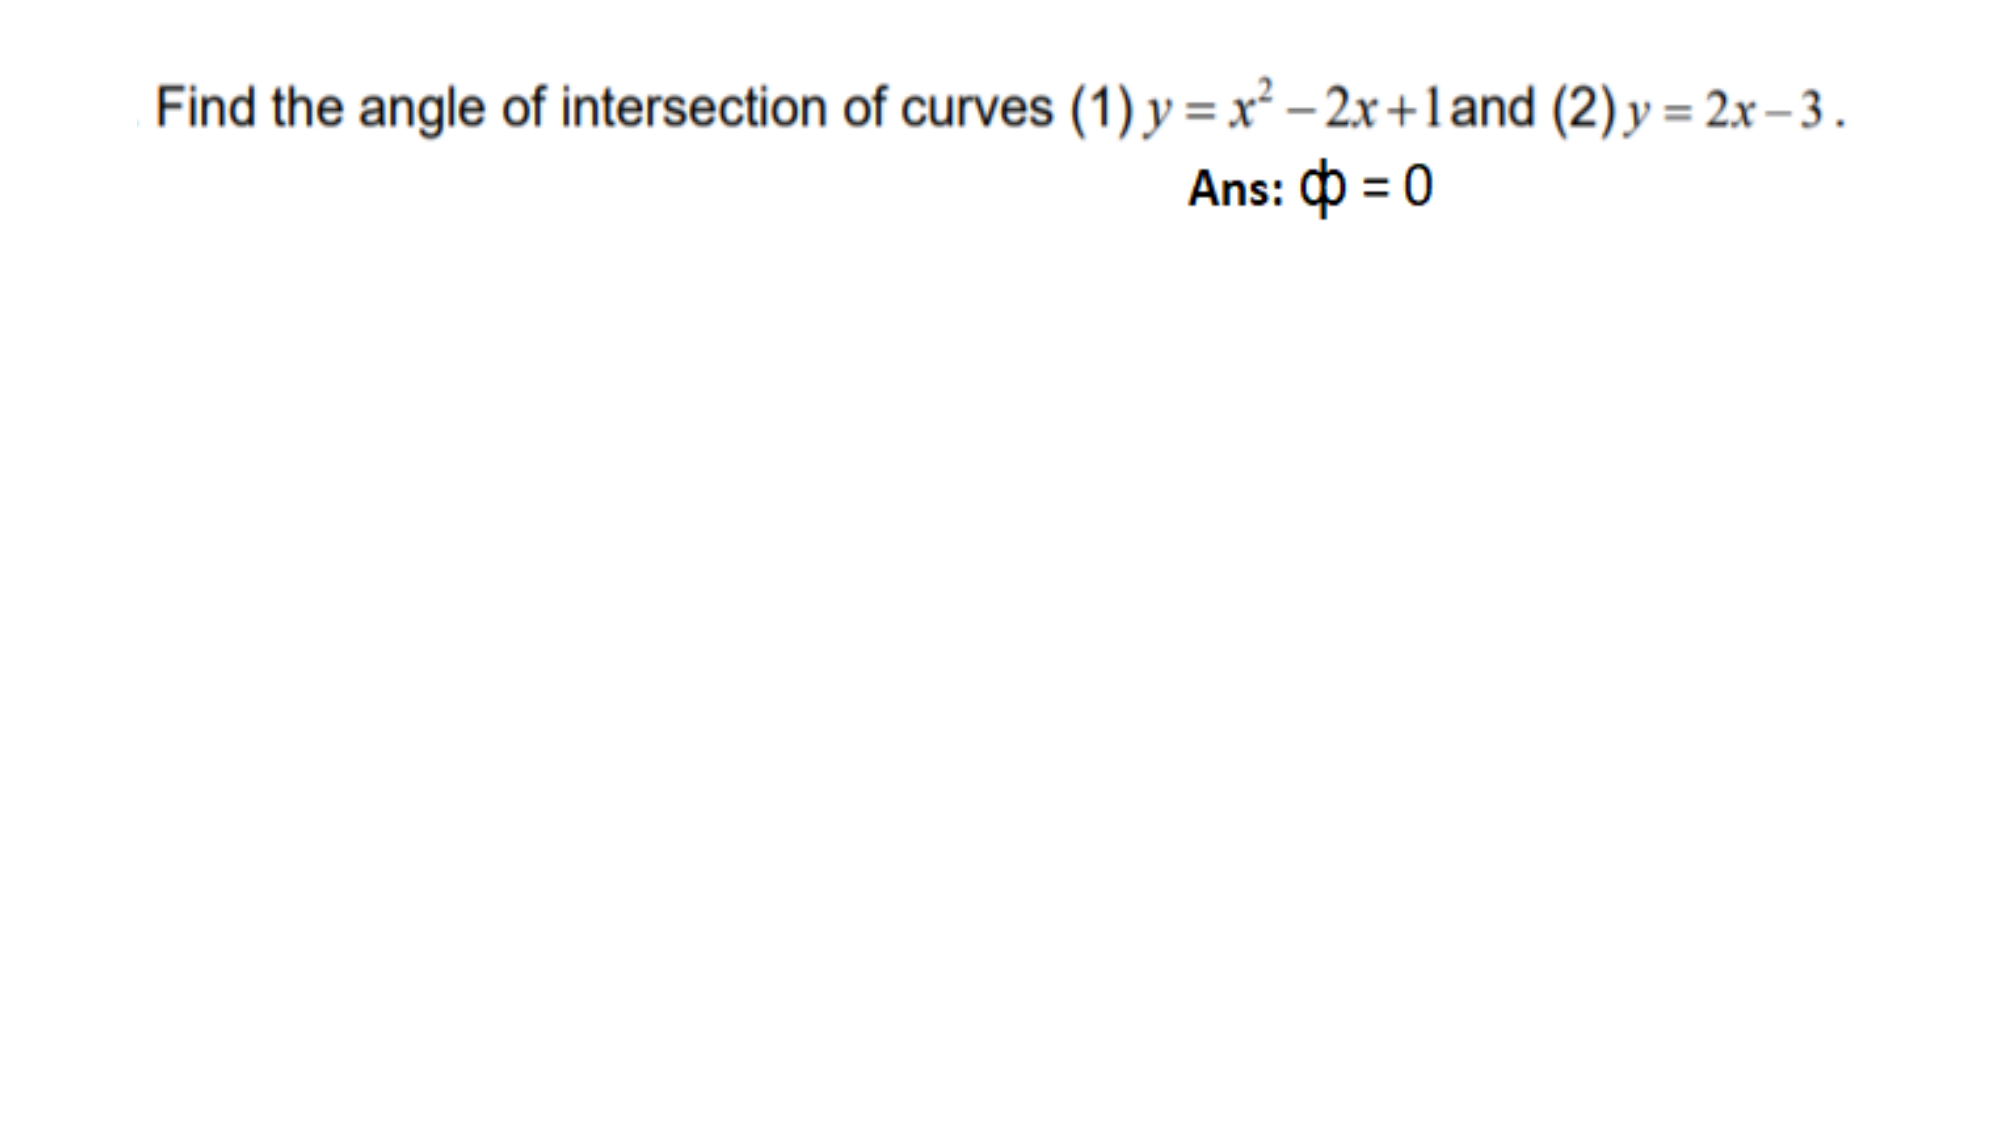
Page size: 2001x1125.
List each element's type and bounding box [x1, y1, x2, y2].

list [137, 59, 1863, 237]
